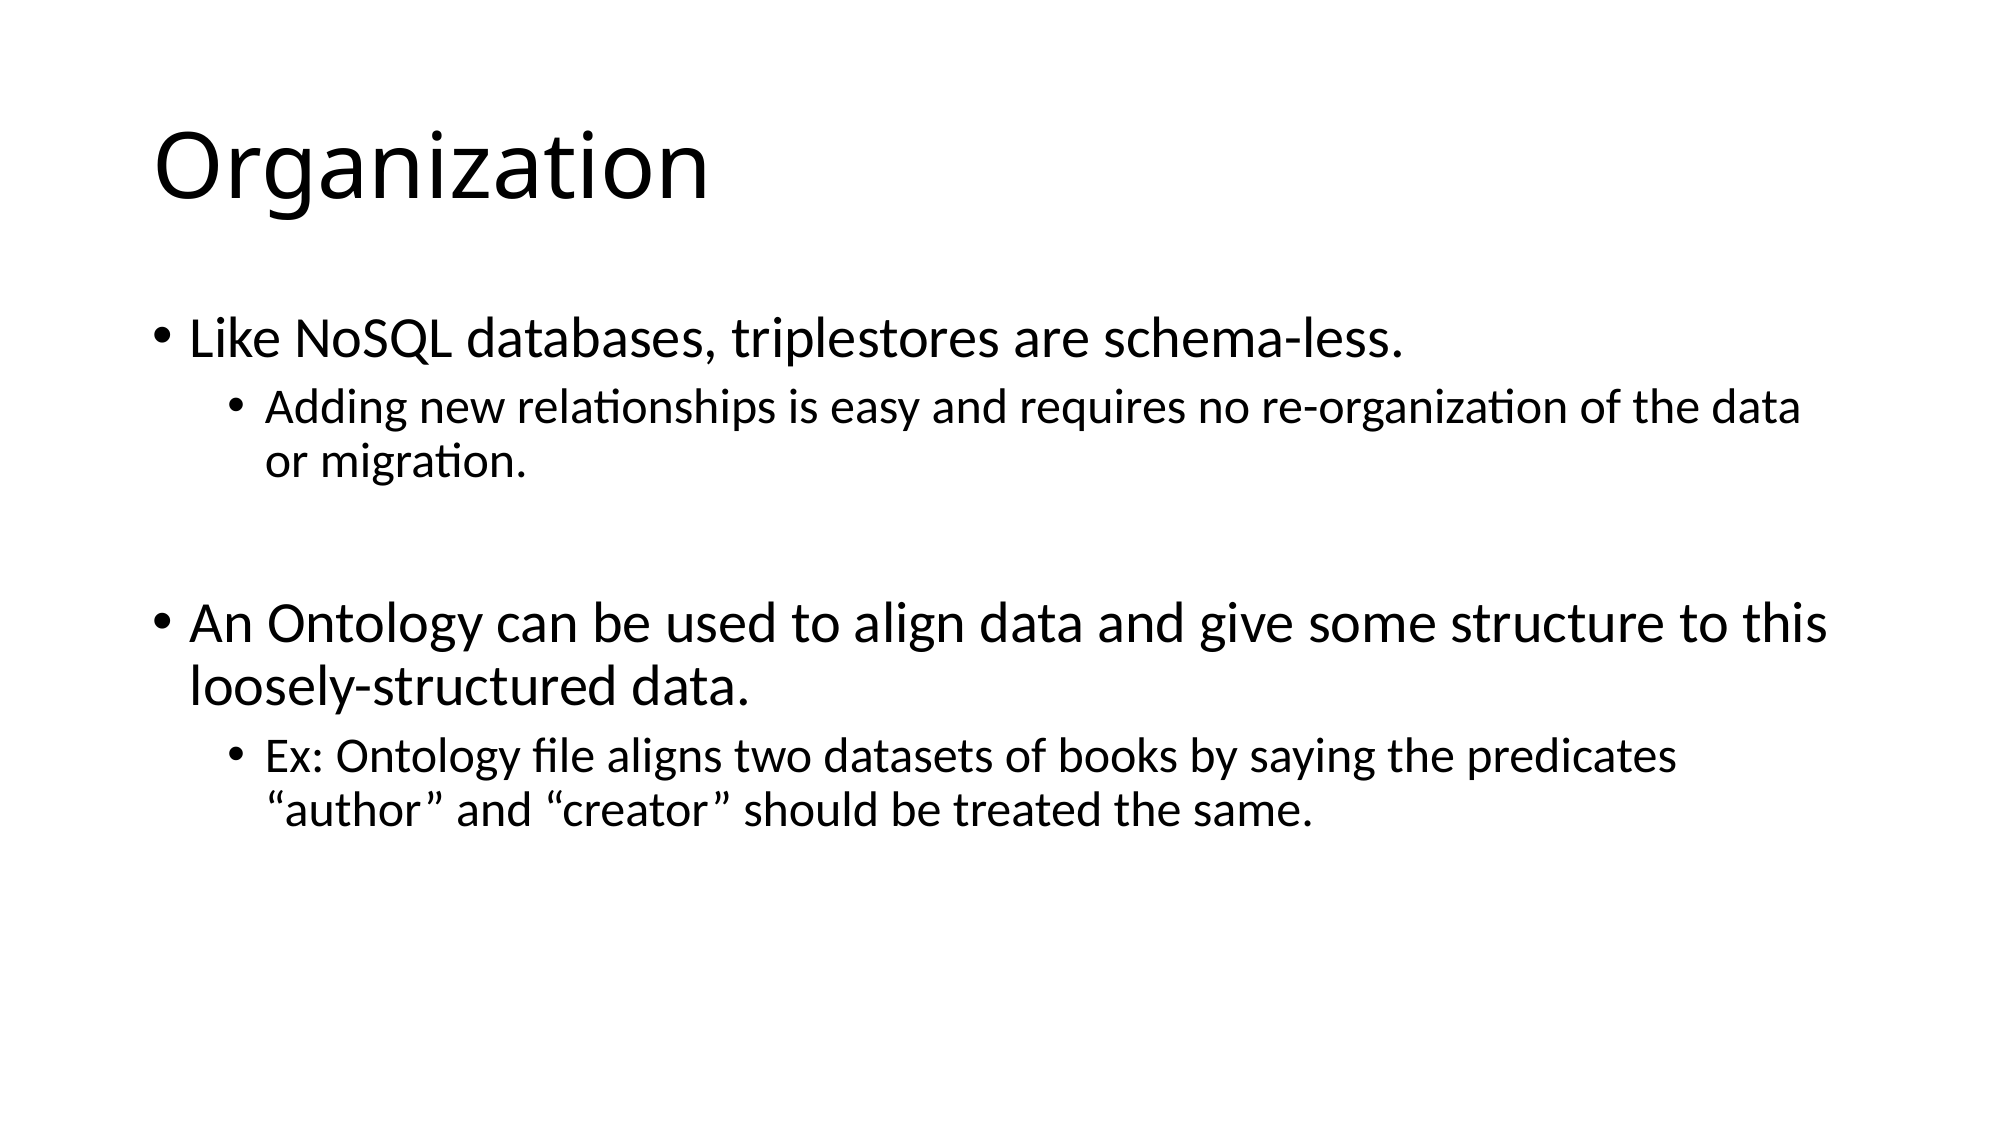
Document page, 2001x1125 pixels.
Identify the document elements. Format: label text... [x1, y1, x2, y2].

list Like NoSQL databases, triplestores are schema-less. Adding new relationships is easy and requires no re-organization of the data or migration. An Ontology can be used to align data and give some structure to this loosely-structured data. Ex: Ontology file aligns two datasets of books by saying the predicates “author” and “creator” should be treated the same. [137, 299, 1863, 1014]
title Organization [137, 59, 1863, 278]
